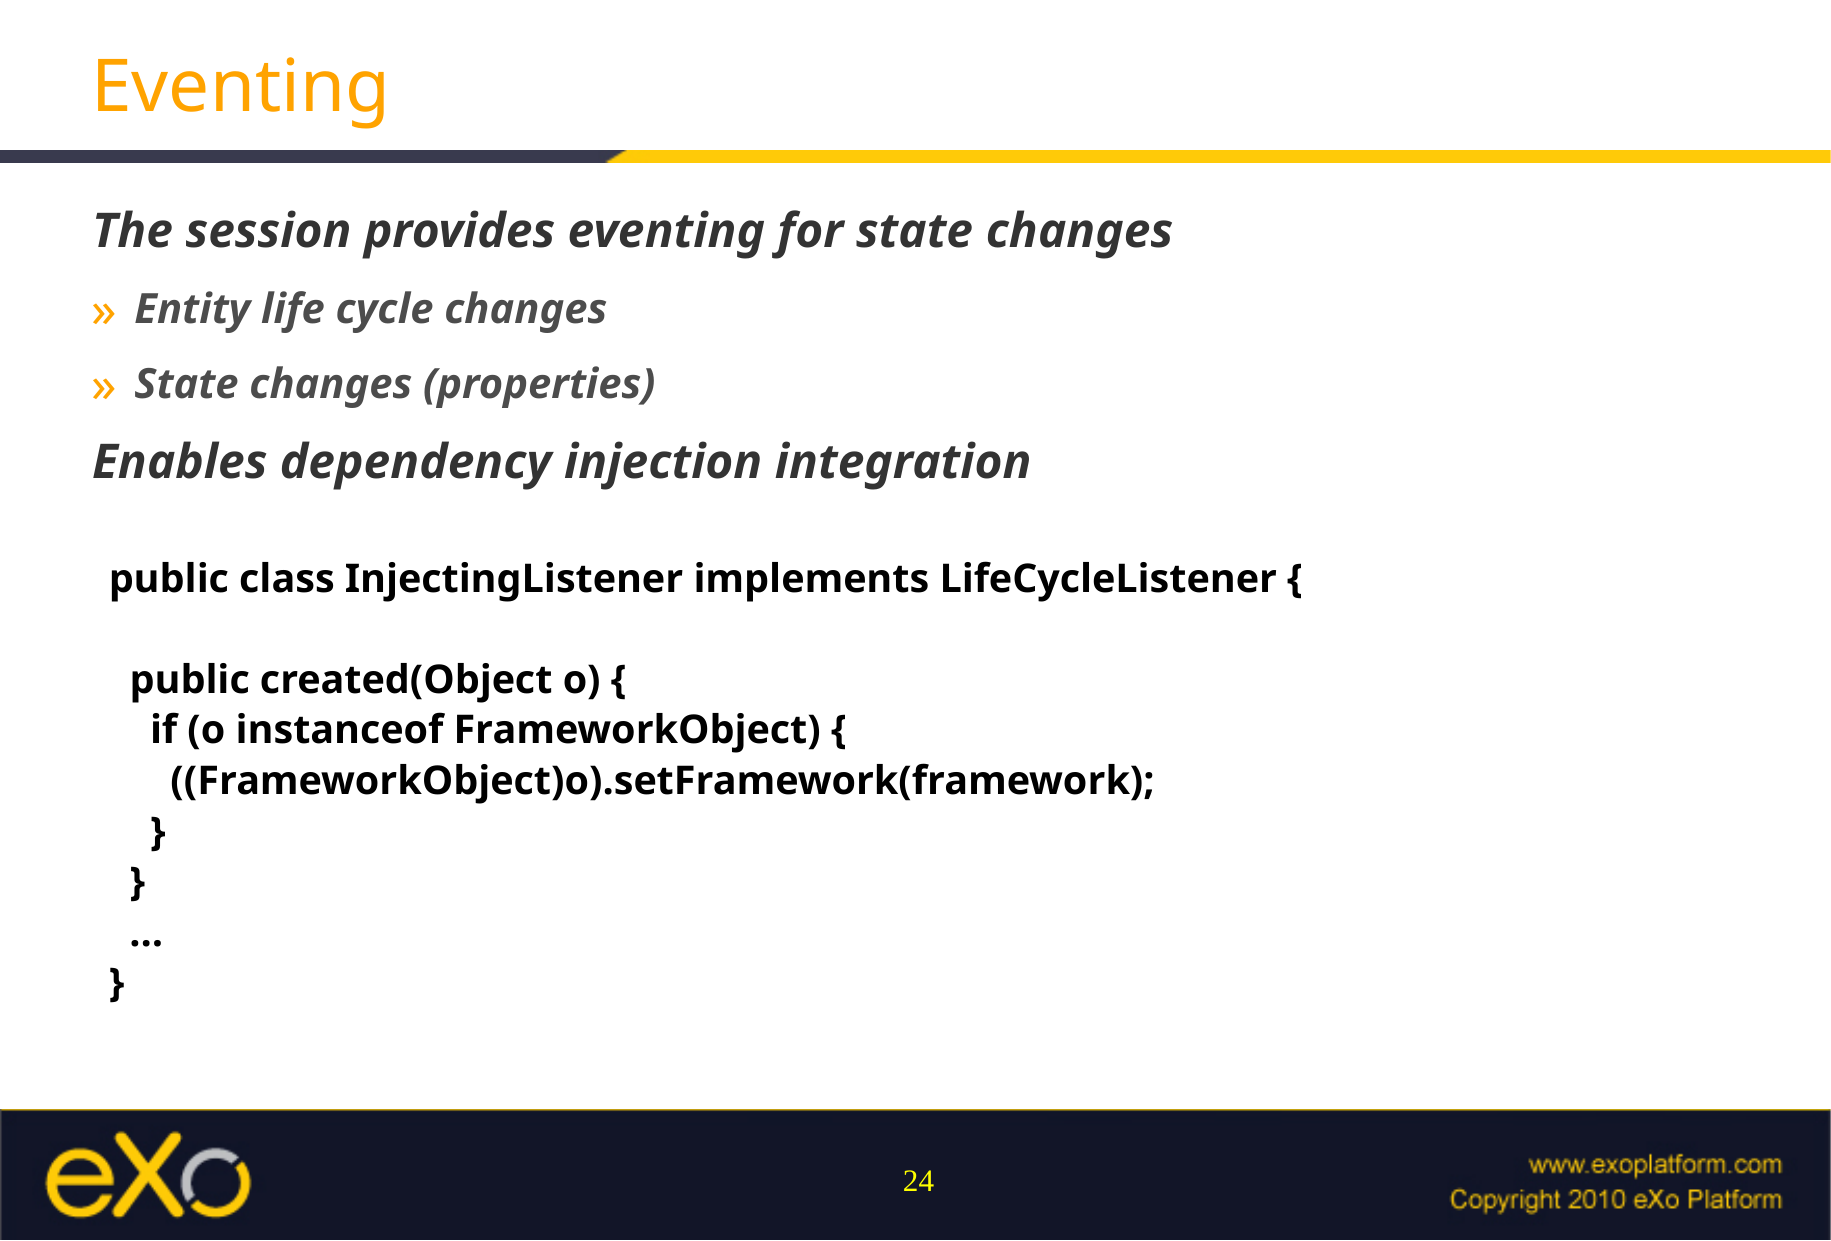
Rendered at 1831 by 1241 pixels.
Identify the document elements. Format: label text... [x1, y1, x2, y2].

title Eventing [91, 42, 1738, 143]
picture [0, 150, 1831, 163]
picture [0, 1109, 1831, 1240]
text_box public class InjectingListener implements LifeCycleListener { public created(Object o) { if (o instanceof FrameworkObject) { ((FrameworkObject)o).setFramework(framework); } } … } [91, 549, 1740, 1090]
list The session provides eventing for state changes Entity life cycle changes State changes (properties) Enables dependency injection integration [91, 206, 1740, 549]
